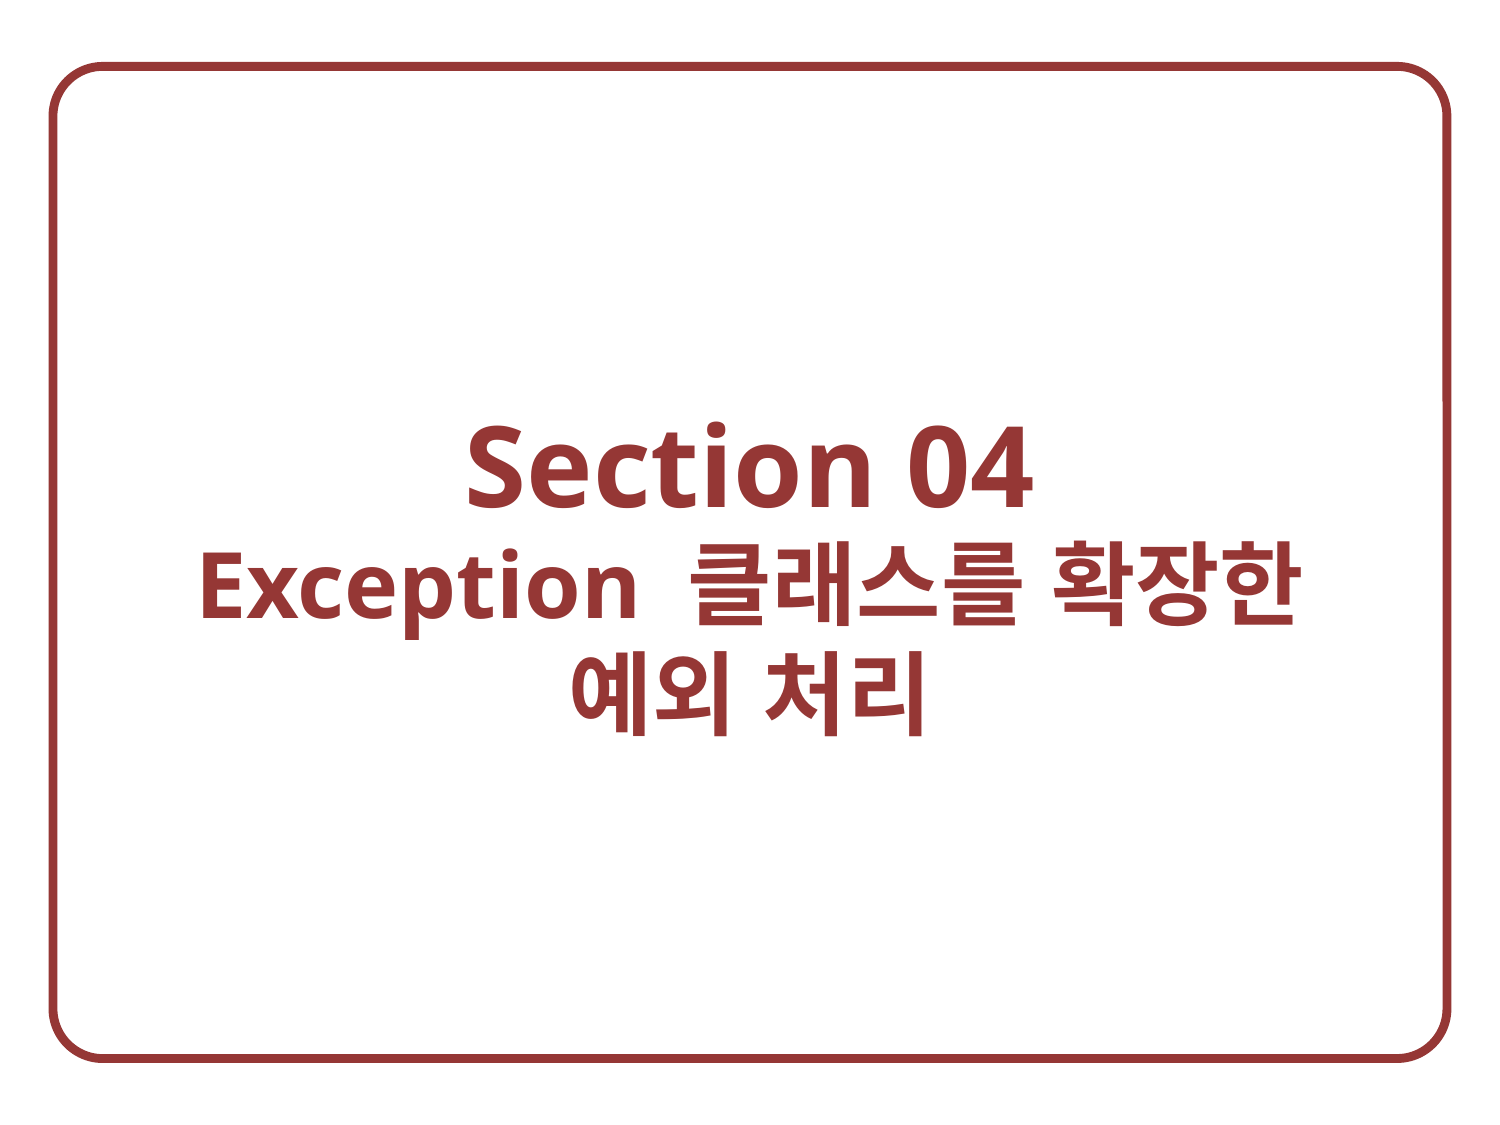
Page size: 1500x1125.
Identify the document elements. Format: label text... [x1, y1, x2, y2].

list Section 04 [117, 385, 1383, 540]
list Exception 클래스를 확장한 예외 처리 [117, 559, 1383, 715]
